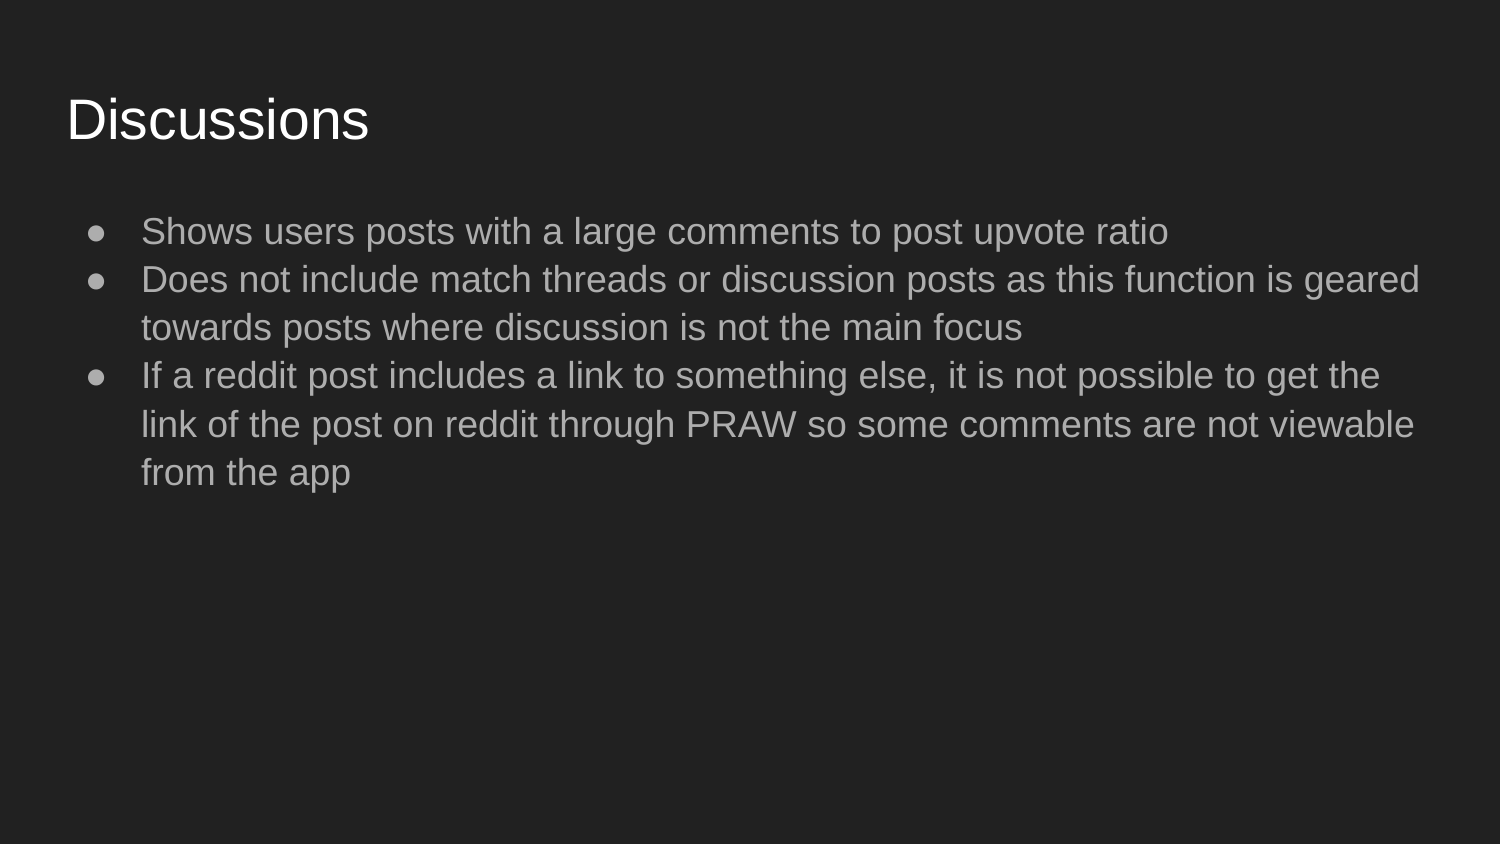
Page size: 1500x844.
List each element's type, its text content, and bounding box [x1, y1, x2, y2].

title Discussions [51, 72, 1449, 167]
list Shows users posts with a large comments to post upvote ratio Does not include match threads or discussion posts as this function is geared towards posts where discussion is not the main focus If a reddit post includes a link to something else, it is not possible to get the link of the post on reddit through PRAW so some comments are not viewable from the app [51, 189, 1449, 750]
